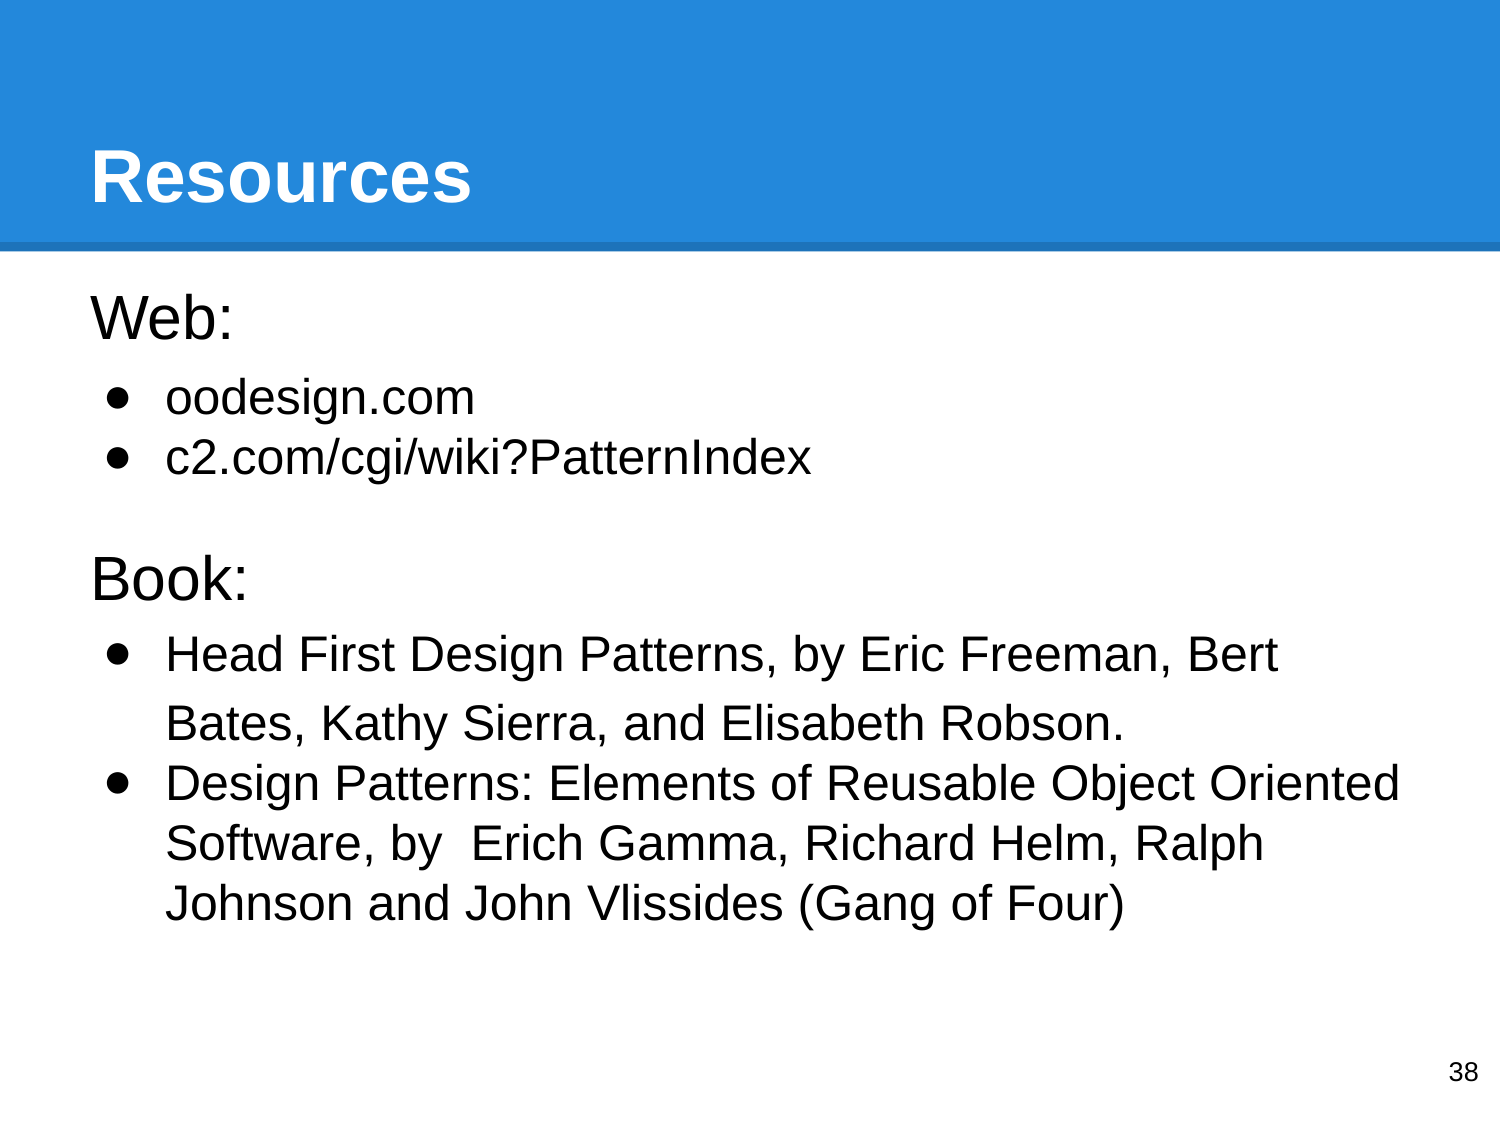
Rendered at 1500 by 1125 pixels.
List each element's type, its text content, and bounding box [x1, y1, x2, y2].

title Resources [75, 45, 1425, 233]
slide_number ‹#› [1403, 1038, 1494, 1125]
list Web: oodesign.com c2.com/cgi/wiki?PatternIndex Book: Head First Design Patterns, by Eric Freeman, Bert Bates, Kathy Sierra, and Elisabeth Robson. Design Patterns: Elements of Reusable Object Oriented Software, by Erich Gamma, Richard Helm, Ralph Johnson and John Vlissides (Gang of Four) [75, 262, 1425, 1077]
